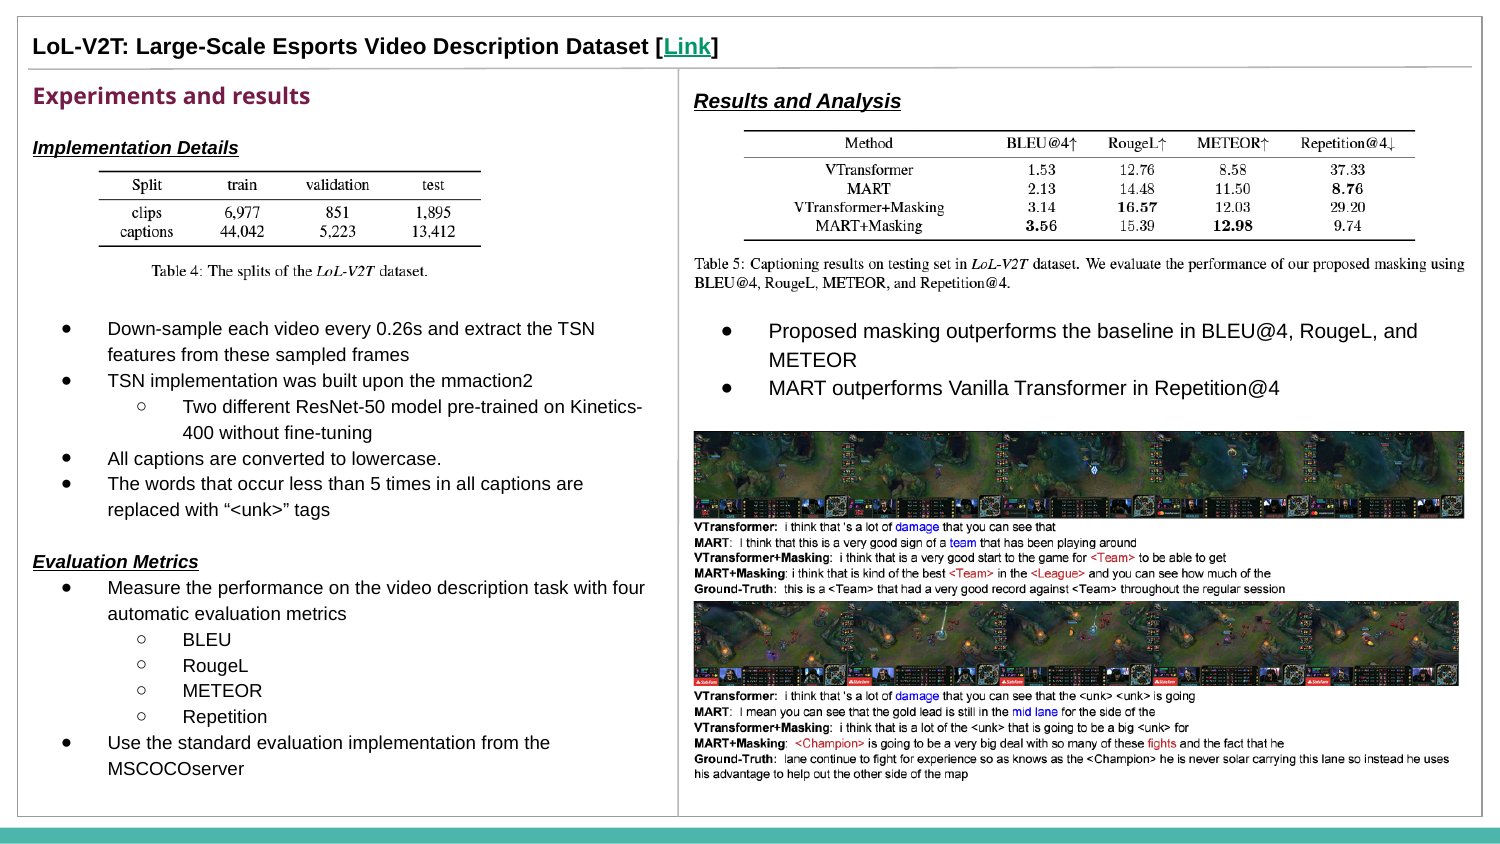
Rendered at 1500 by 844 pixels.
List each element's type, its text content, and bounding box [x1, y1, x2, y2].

picture [91, 163, 491, 289]
text_box LoL-V2T: Large-Scale Esports Video Description Dataset [Link] [17, 16, 1483, 58]
picture [690, 113, 1469, 297]
text_box Experiments and results [17, 66, 672, 108]
text_box Implementation Details Down-sample each video every 0.26s and extract the TSN features from these sampled frames TSN implementation was built upon the mmaction2 Two different ResNet-50 model pre-trained on Kinetics-400 without fine-tuning All captions are converted to lowercase. The words that occur less than 5 times in all captions are replaced with “<unk>” tags Evaluation Metrics Measure the performance on the video description task with four automatic evaluation metrics BLEU RougeL METEOR Repetition Use the standard evaluation implementation from the MSCOCOserver [17, 117, 672, 817]
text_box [27, 66, 1473, 70]
text_box [17, 58, 1483, 817]
picture [683, 417, 1476, 786]
text_box Results and Analysis Proposed masking outperforms the baseline in BLEU@4, RougeL, and METEOR MART outperforms Vanilla Transformer in Repetition@4 [682, 69, 1481, 817]
